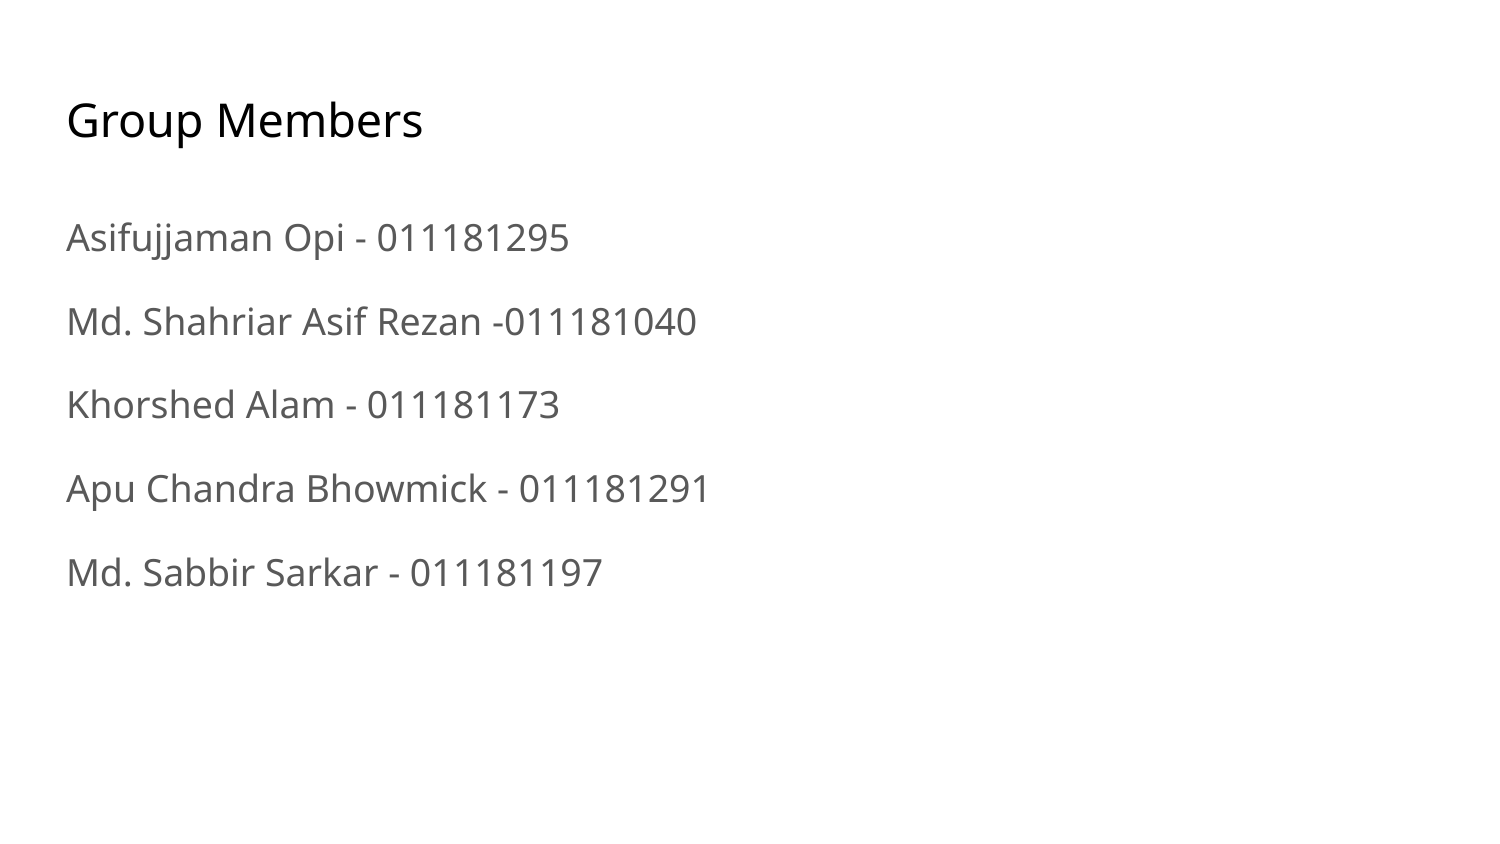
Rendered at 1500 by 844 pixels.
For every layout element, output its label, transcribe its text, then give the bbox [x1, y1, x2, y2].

text_box Asifujjaman Opi - 011181295 Md. Shahriar Asif Rezan -011181040 Khorshed Alam - 011181173 Apu Chandra Bhowmick - 011181291 Md. Sabbir Sarkar - 011181197 [51, 188, 1449, 750]
text_box Group Members [51, 72, 1449, 167]
